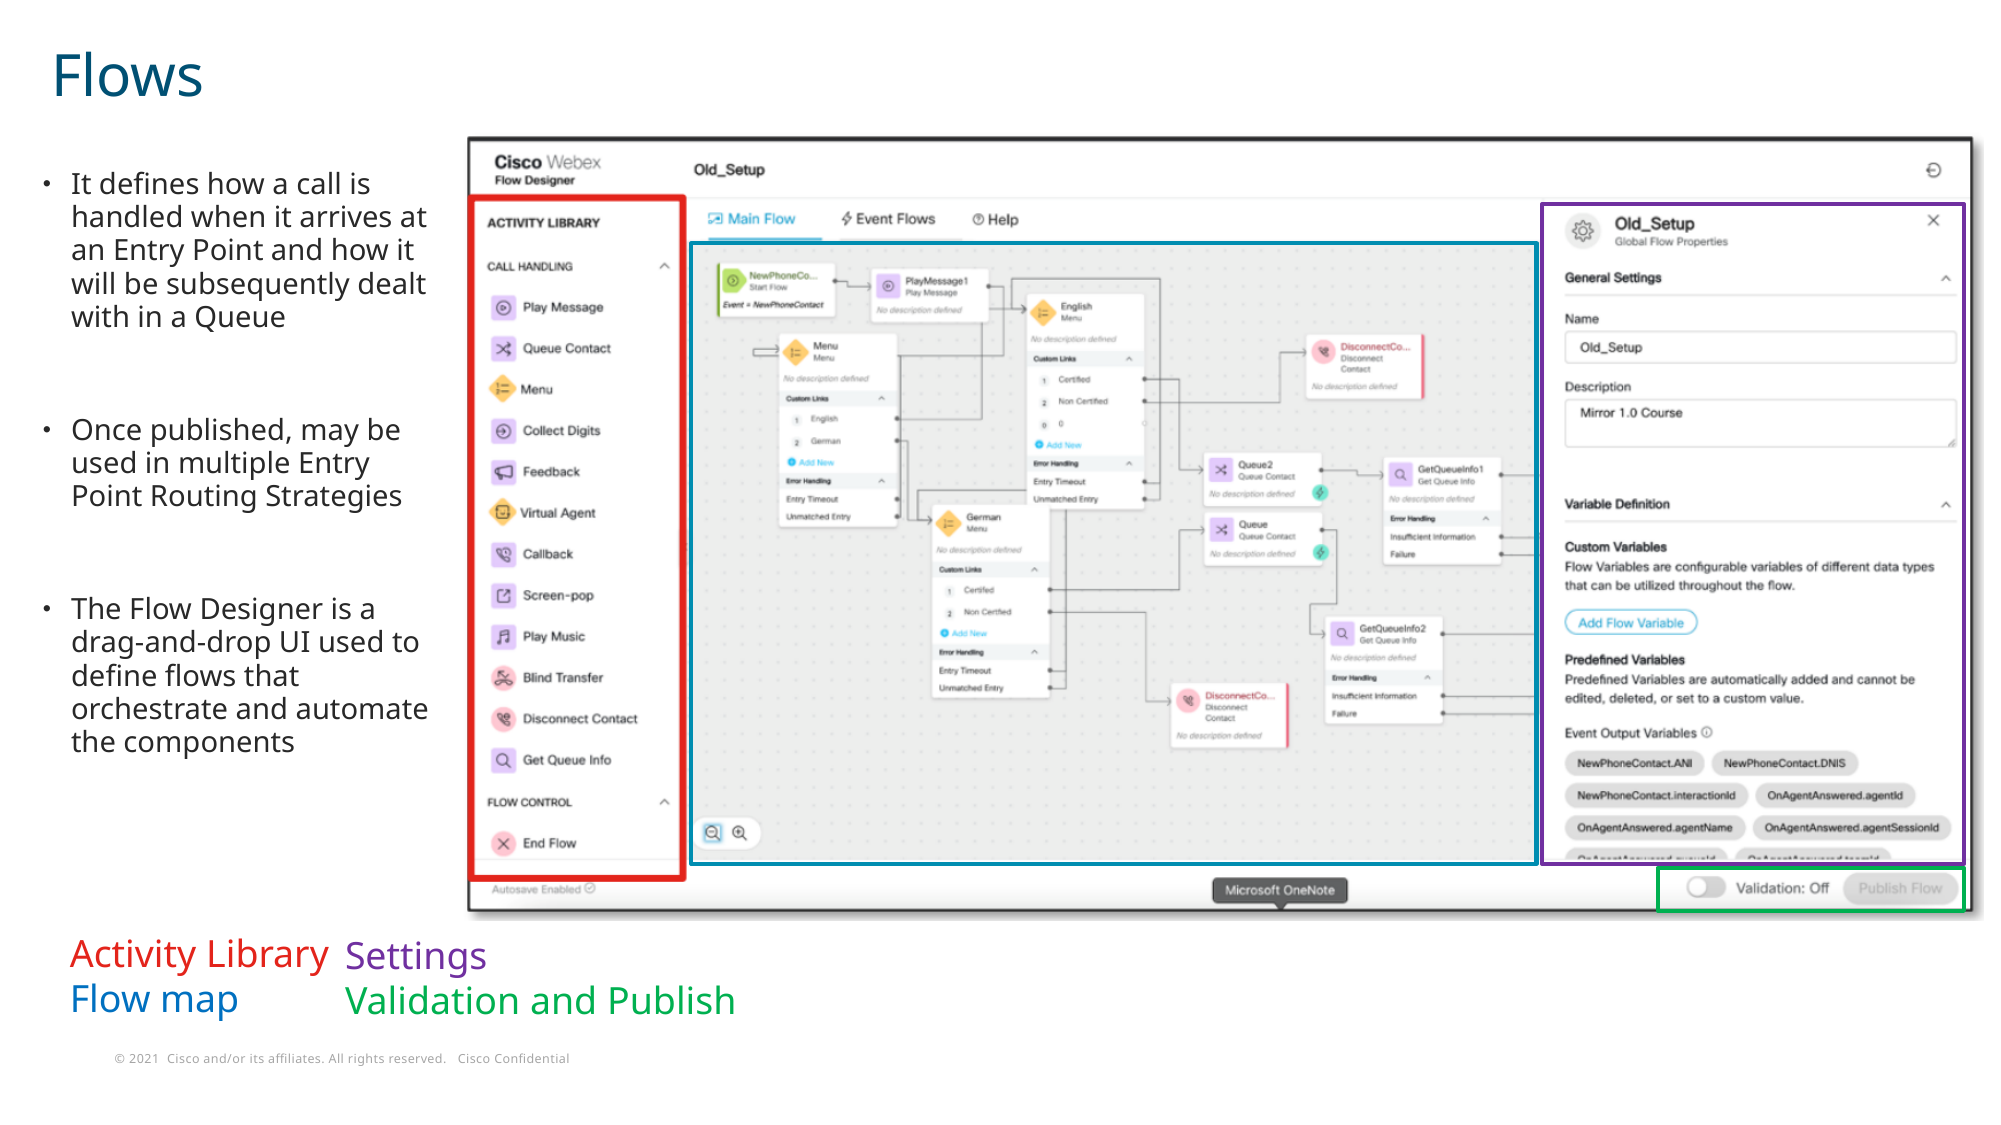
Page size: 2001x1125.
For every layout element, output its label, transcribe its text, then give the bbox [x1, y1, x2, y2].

text_box Settings Validation and Publish [330, 924, 1176, 1030]
list It defines how a call is handled when it arrives at an Entry Point and how it will be subsequently dealt with in a Queue Once published, may be used in multiple Entry Point Routing Strategies The Flow Designer is a drag-and-drop UI used to define flows that orchestrate and automate the components [18, 160, 454, 1053]
text_box Activity Library Flow map [54, 922, 358, 1028]
title Flows [36, 0, 1406, 161]
picture [458, 126, 1984, 922]
